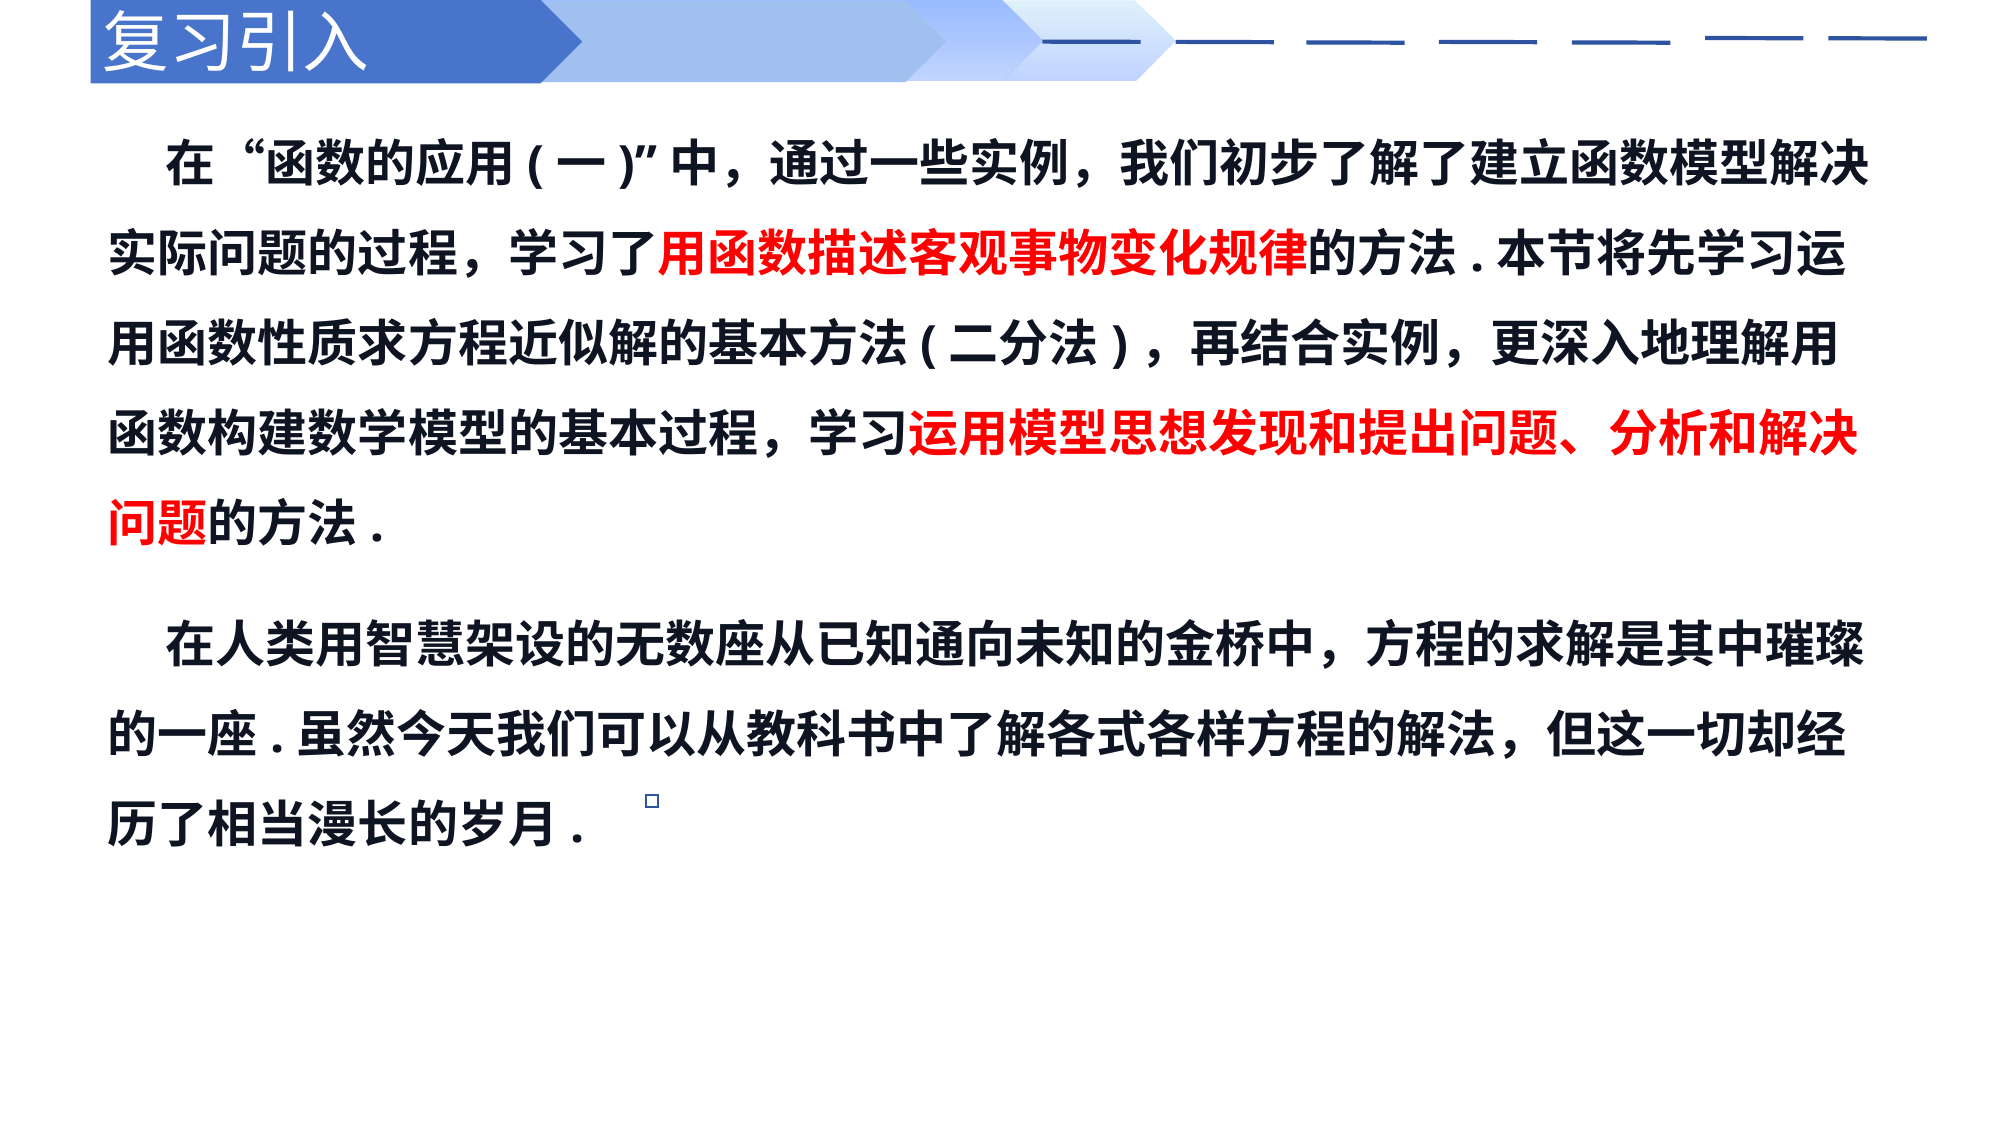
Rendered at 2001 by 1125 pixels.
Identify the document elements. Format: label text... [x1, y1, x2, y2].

text_box 在“函数的应用(一)”中，通过一些实例，我们初步了解了建立函数模型解决实际问题的过程，学习了用函数描述客观事物变化规律的方法.本节将先学习运用函数性质求方程近似解的基本方法(二分法)，再结合实例，更深入地理解用函数构建数学模型的基本过程，学习运用模型思想发现和提出问题、分析和解决问题的方法. [93, 93, 1895, 559]
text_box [92, 574, 1895, 863]
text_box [87, 0, 1928, 89]
